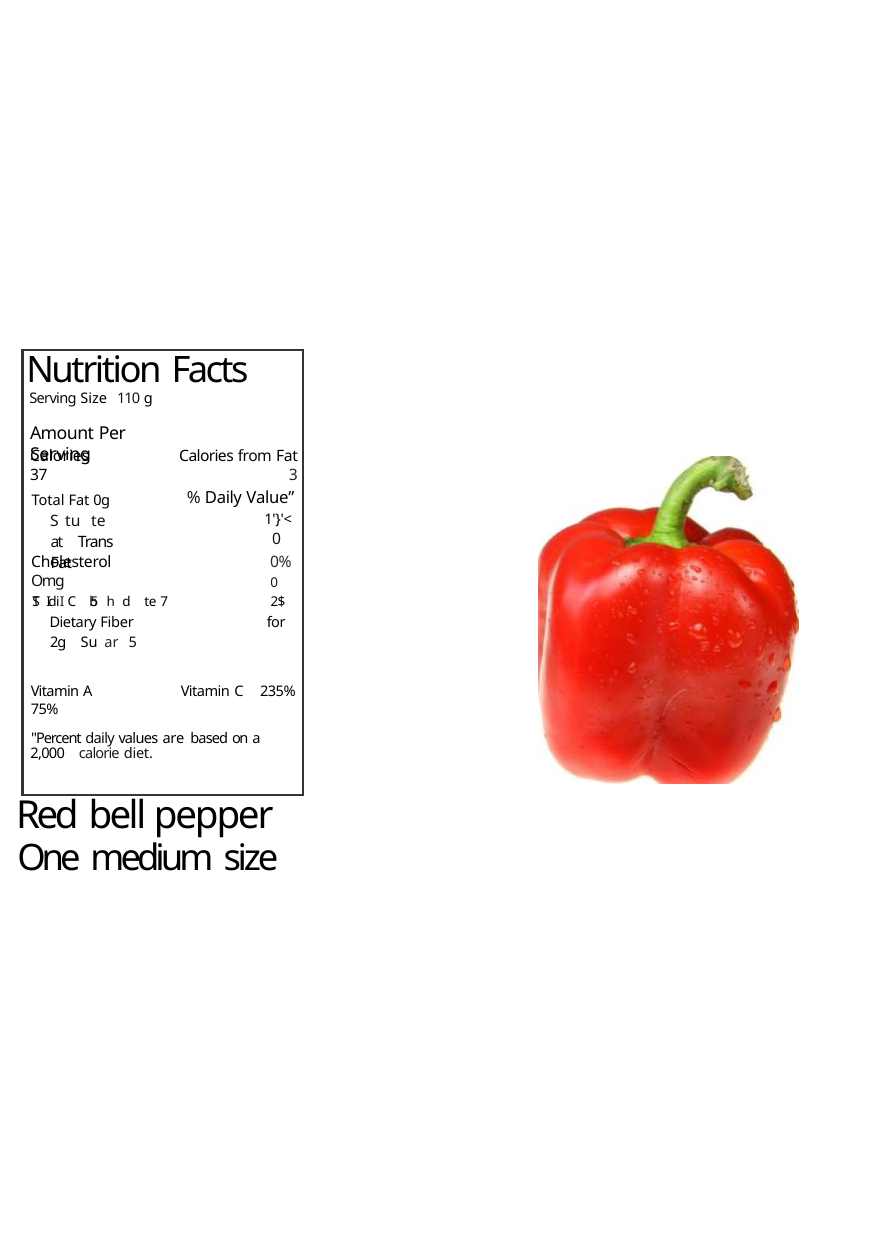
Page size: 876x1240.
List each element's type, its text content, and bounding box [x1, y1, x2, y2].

text_box Vitamin C 235% [178, 680, 297, 700]
text_box "Percent daily values are based on a 2,000 calorie diet. [28, 727, 286, 762]
title Nutrition Facts [24, 344, 293, 554]
text_box Calories from Fat 3 % Daily Value” 1'}'< 0 [171, 441, 299, 548]
text_box Total Fat 0g S tu te at Trans Fat [29, 487, 136, 545]
text_box Cholesterol Omg S di 5 [29, 545, 141, 609]
text_box T I I C b h d te 7 Dietary Fiber 2g Su ar 5 [30, 588, 173, 651]
text_box 0% 0 2$ for [264, 545, 294, 631]
text_box Vitamin A 75% [28, 680, 147, 718]
picture [538, 456, 799, 784]
text_box Calories 37 [28, 444, 110, 484]
text_box Serving Size 110 g Amount Per Serving [27, 387, 184, 465]
text_box Red bell pepper One medium size [13, 790, 309, 879]
